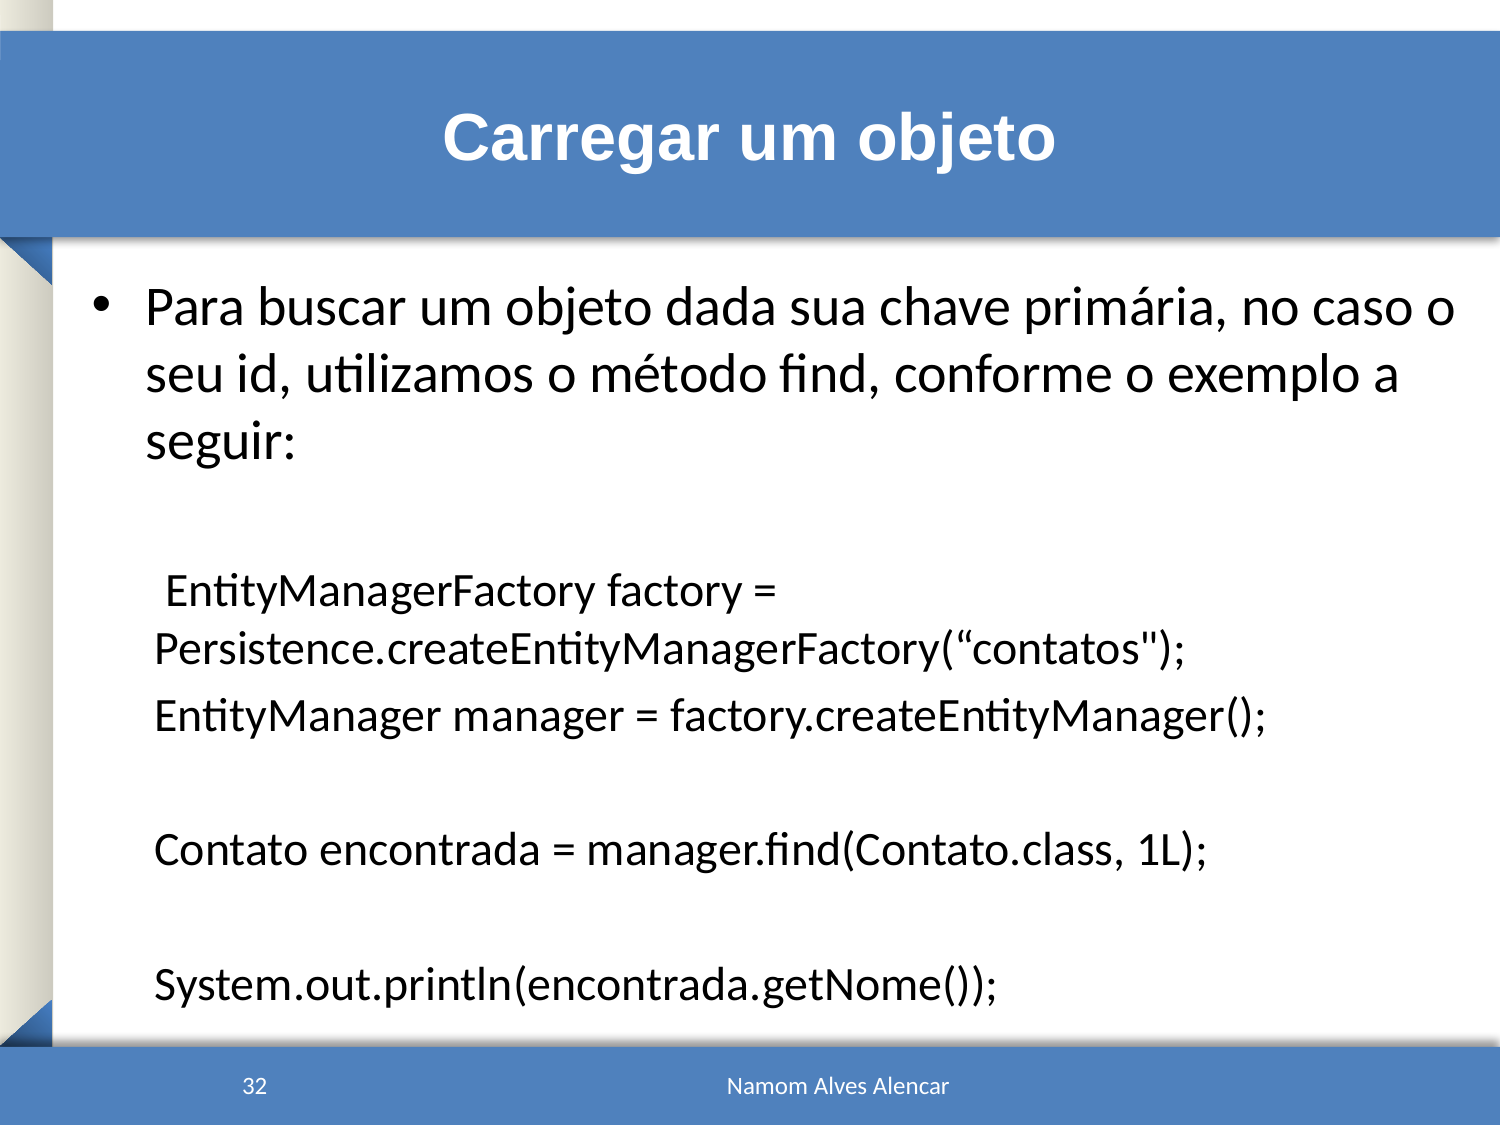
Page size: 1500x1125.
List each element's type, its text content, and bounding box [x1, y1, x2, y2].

title Carregar um objeto [53, 57, 1447, 211]
footer Namom Alves Alencar [601, 1054, 1077, 1115]
slide_number 32 [227, 1054, 578, 1115]
list Para buscar um objeto dada sua chave primária, no caso o seu id, utilizamos o método find, conforme o exemplo a seguir: EntityManagerFactory factory = Persistence.createEntityManagerFactory(“contatos"); EntityManager manager = factory.createEntityManager(); Contato encontrada = manager.find(Contato.class, 1L); System.out.println(encontrada.getNome()); [76, 262, 1483, 1024]
